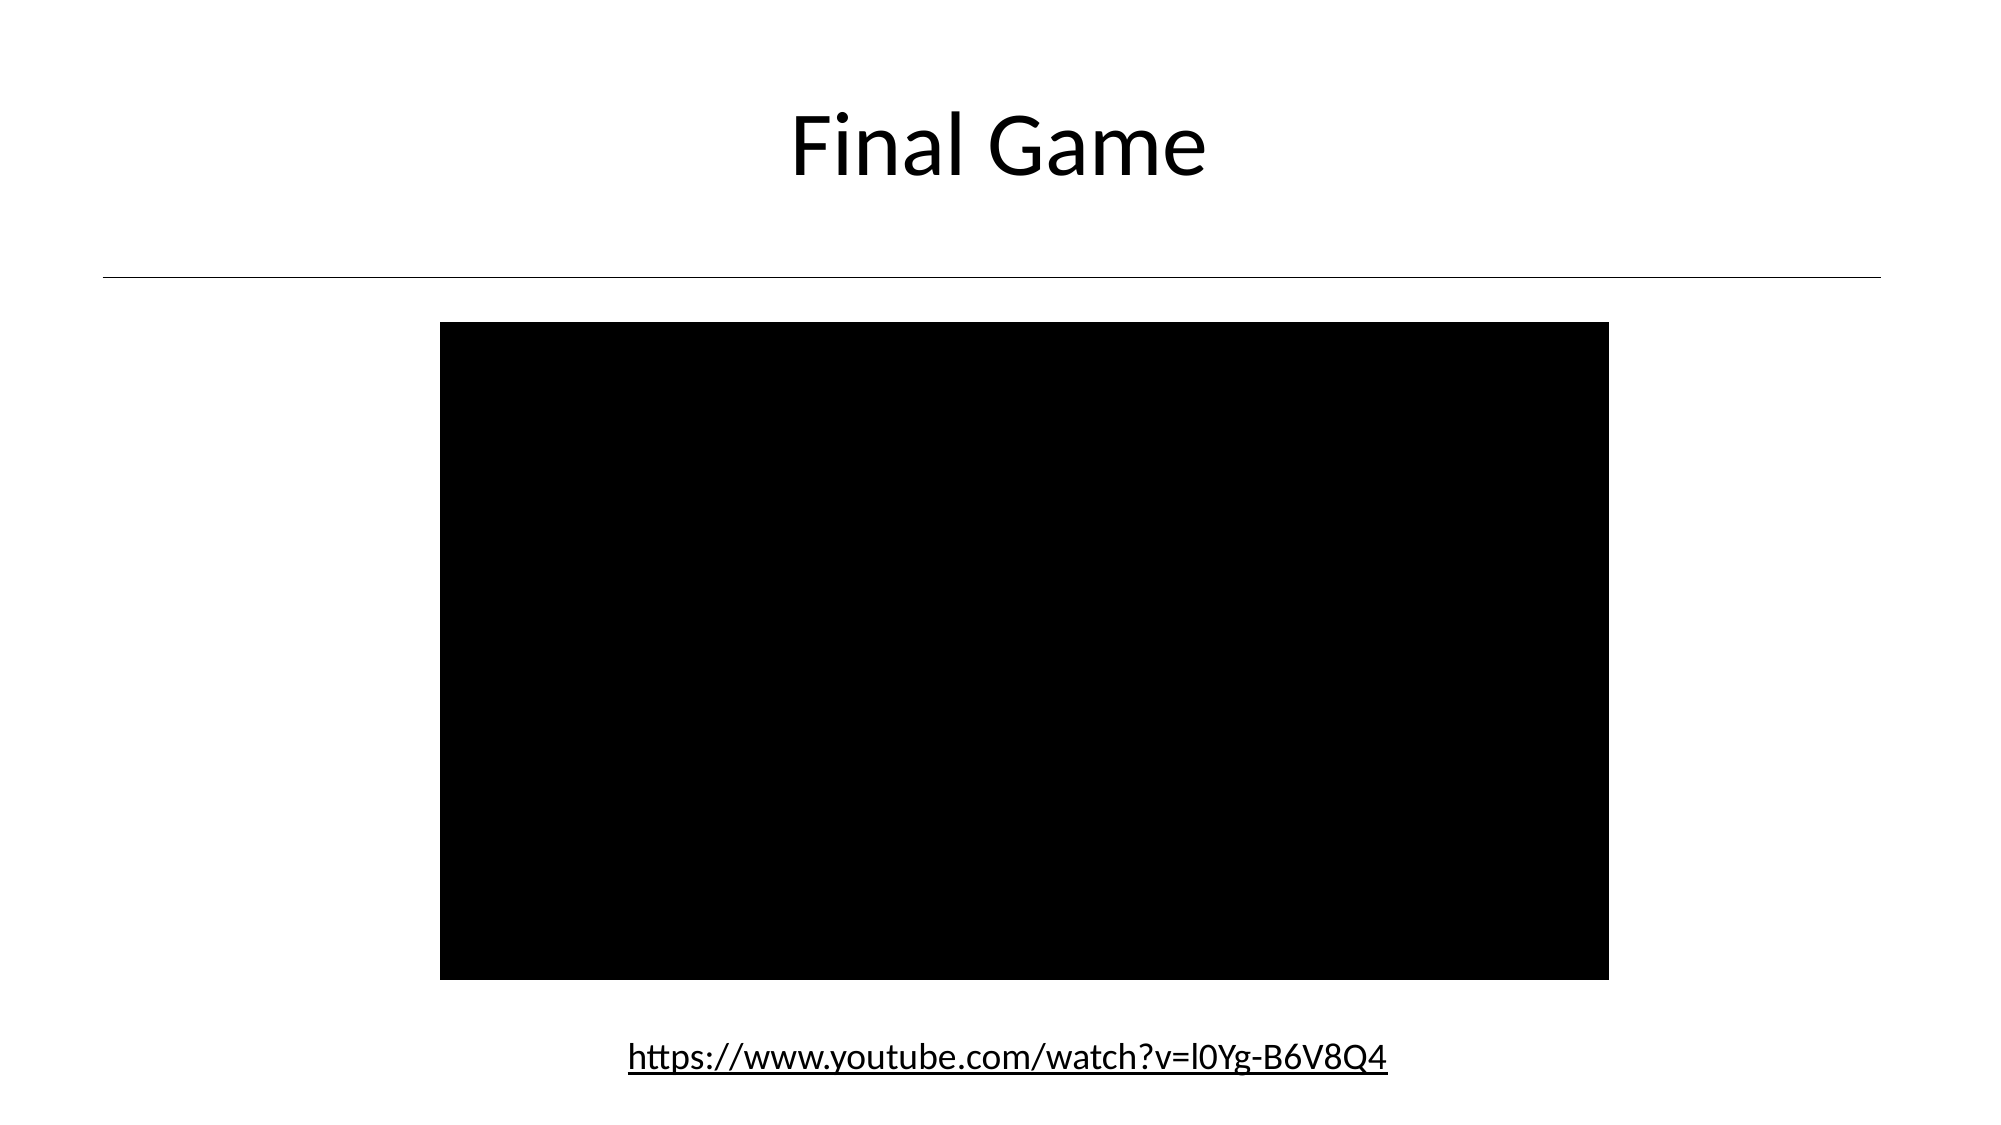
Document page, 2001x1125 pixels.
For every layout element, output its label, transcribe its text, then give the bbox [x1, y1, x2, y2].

text_box https://www.youtube.com/watch?v=l0Yg-B6V8Q4 [612, 1024, 1411, 1085]
title Final Game [99, 45, 1900, 233]
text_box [439, 321, 1610, 981]
